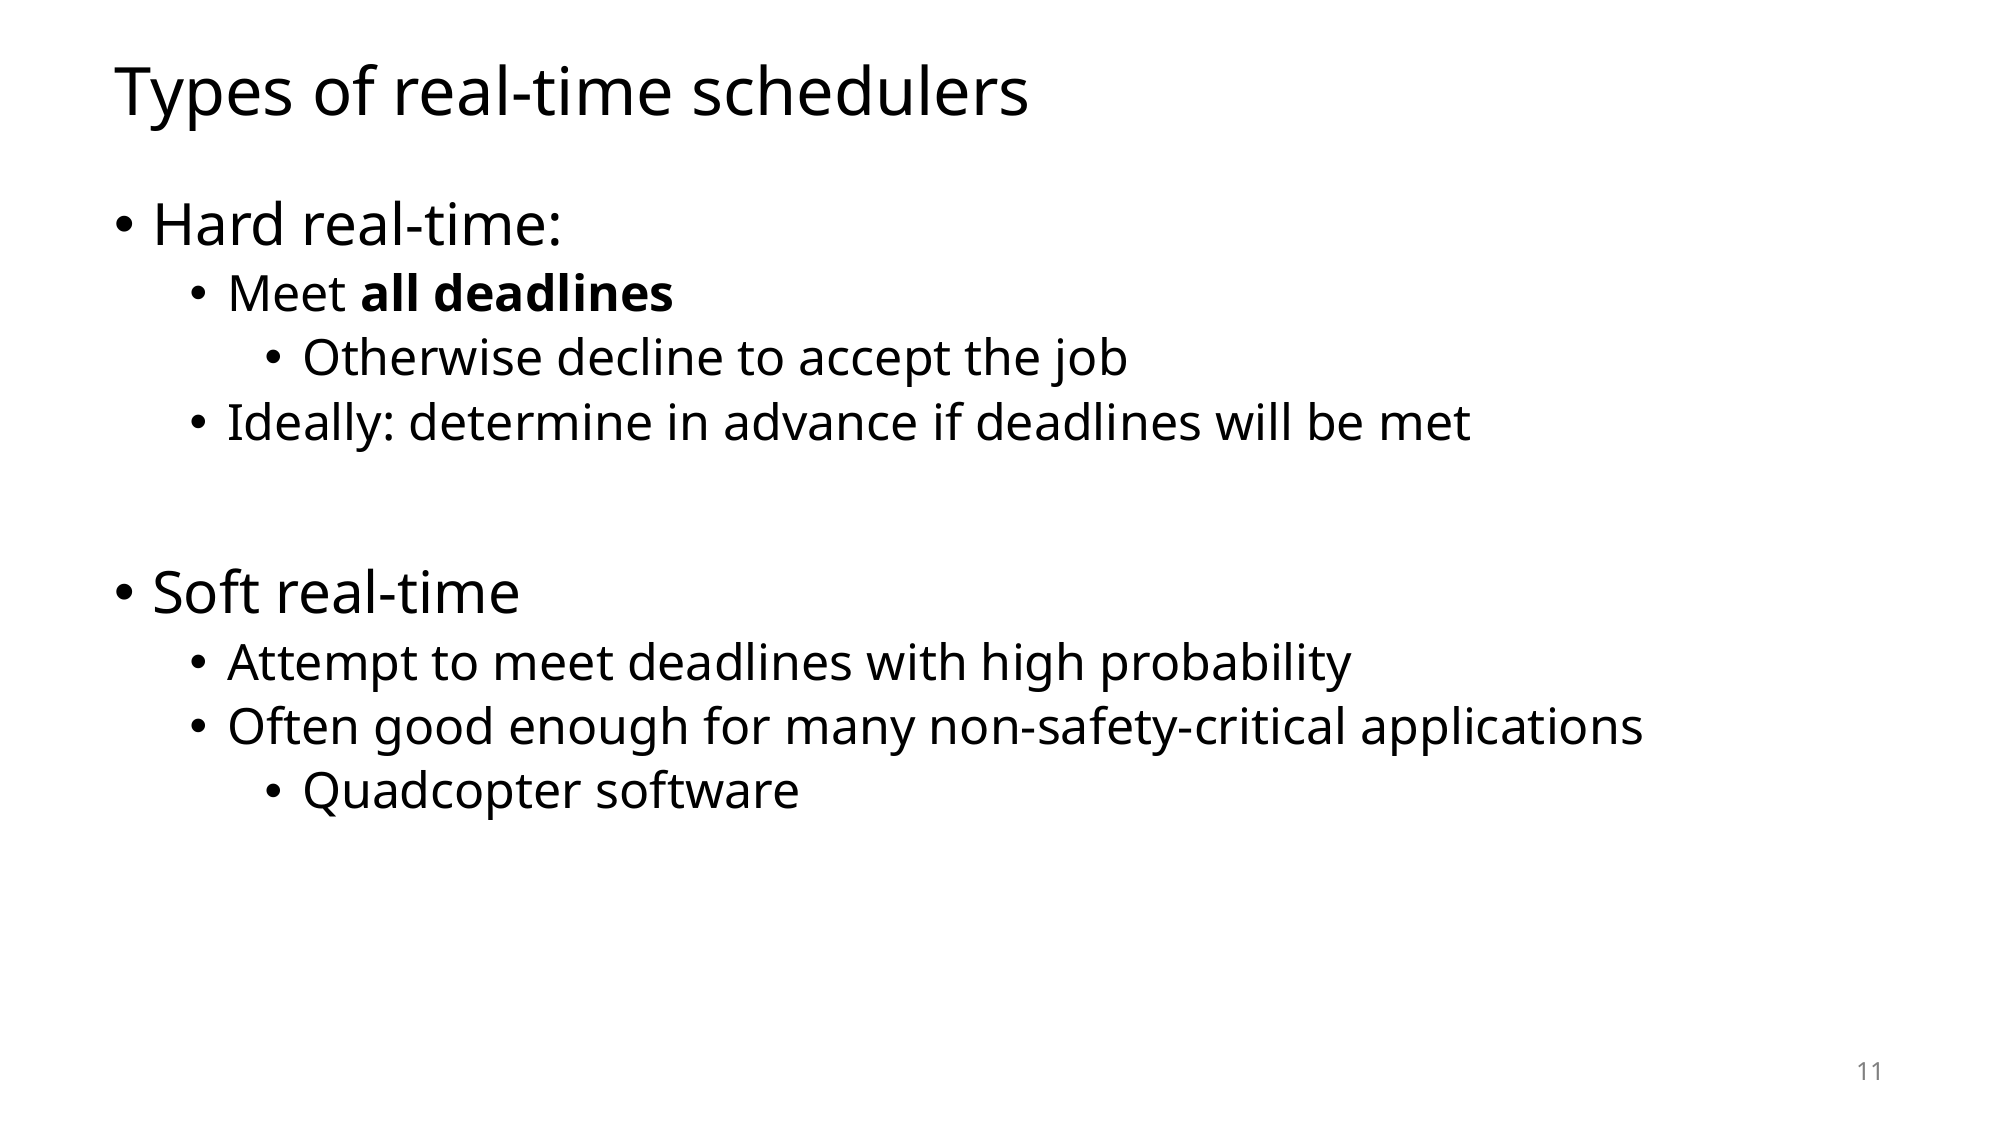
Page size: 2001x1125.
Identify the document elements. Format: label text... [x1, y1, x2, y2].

list Hard real-time: Meet all deadlines Otherwise decline to accept the job Ideally: determine in advance if deadlines will be met Soft real-time Attempt to meet deadlines with high probability Often good enough for many non-safety-critical applications Quadcopter software [99, 187, 1900, 1013]
slide_number 11 [1749, 1042, 1900, 1103]
title Types of real-time schedulers [99, 37, 1900, 150]
